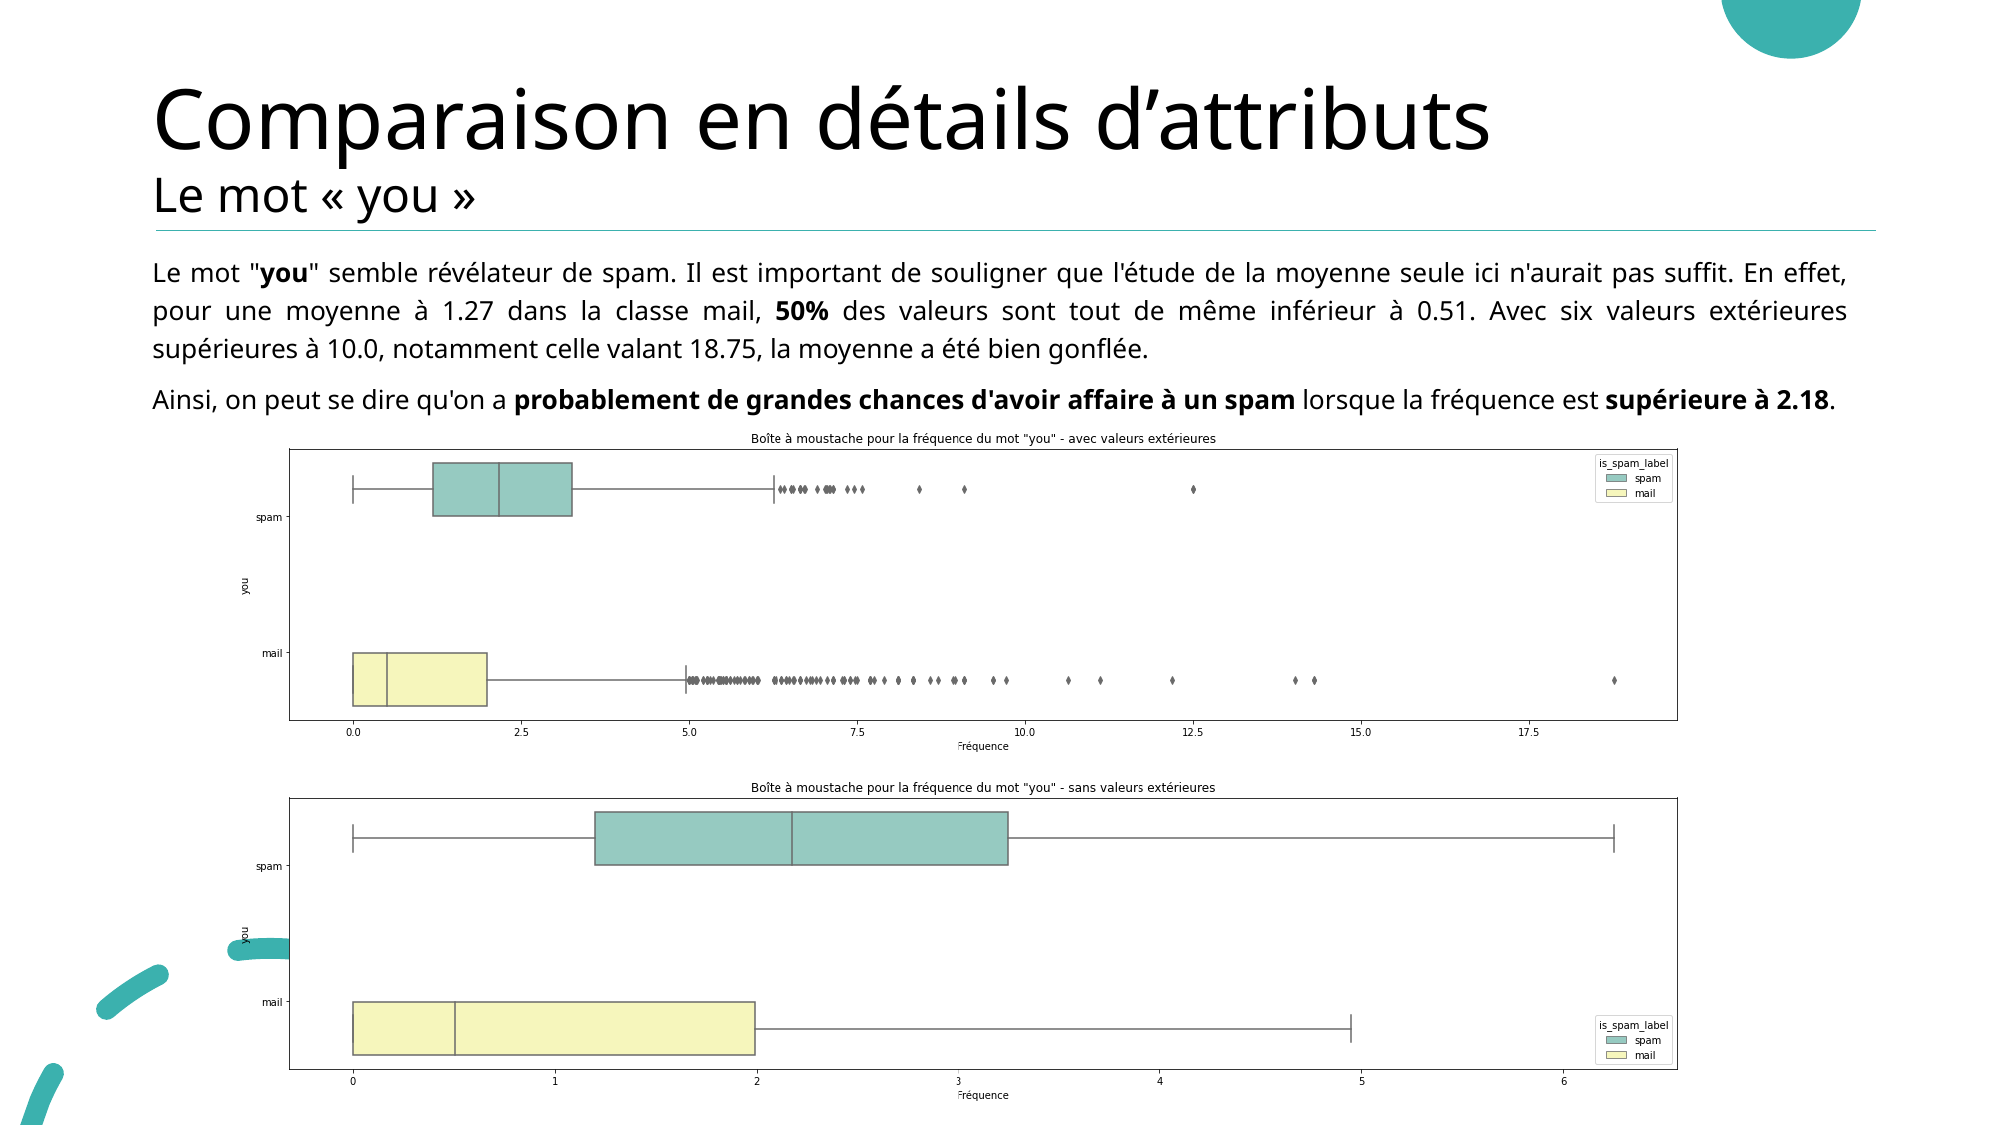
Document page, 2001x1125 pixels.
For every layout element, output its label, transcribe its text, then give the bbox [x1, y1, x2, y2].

picture [234, 426, 1683, 758]
title Comparaison en détails d’attributs [137, 13, 1863, 230]
text_box Le mot « you » [137, 164, 1566, 231]
list Le mot "you" semble révélateur de spam. Il est important de souligner que l'étude de la moyenne seule ici n'aurait pas suffit. En effet, pour une moyenne à 1.27 dans la classe mail, 50% des valeurs sont tout de même inférieur à 0.51. Avec six valeurs extérieures supérieures à 10.0, notamment celle valant 18.75, la moyenne a été bien gonflée. Ainsi, on peut se dire qu'on a probablement de grandes chances d'avoir affaire à un spam lorsque la fréquence est supérieure à 2.18. [137, 242, 1863, 449]
picture [234, 775, 1683, 1107]
